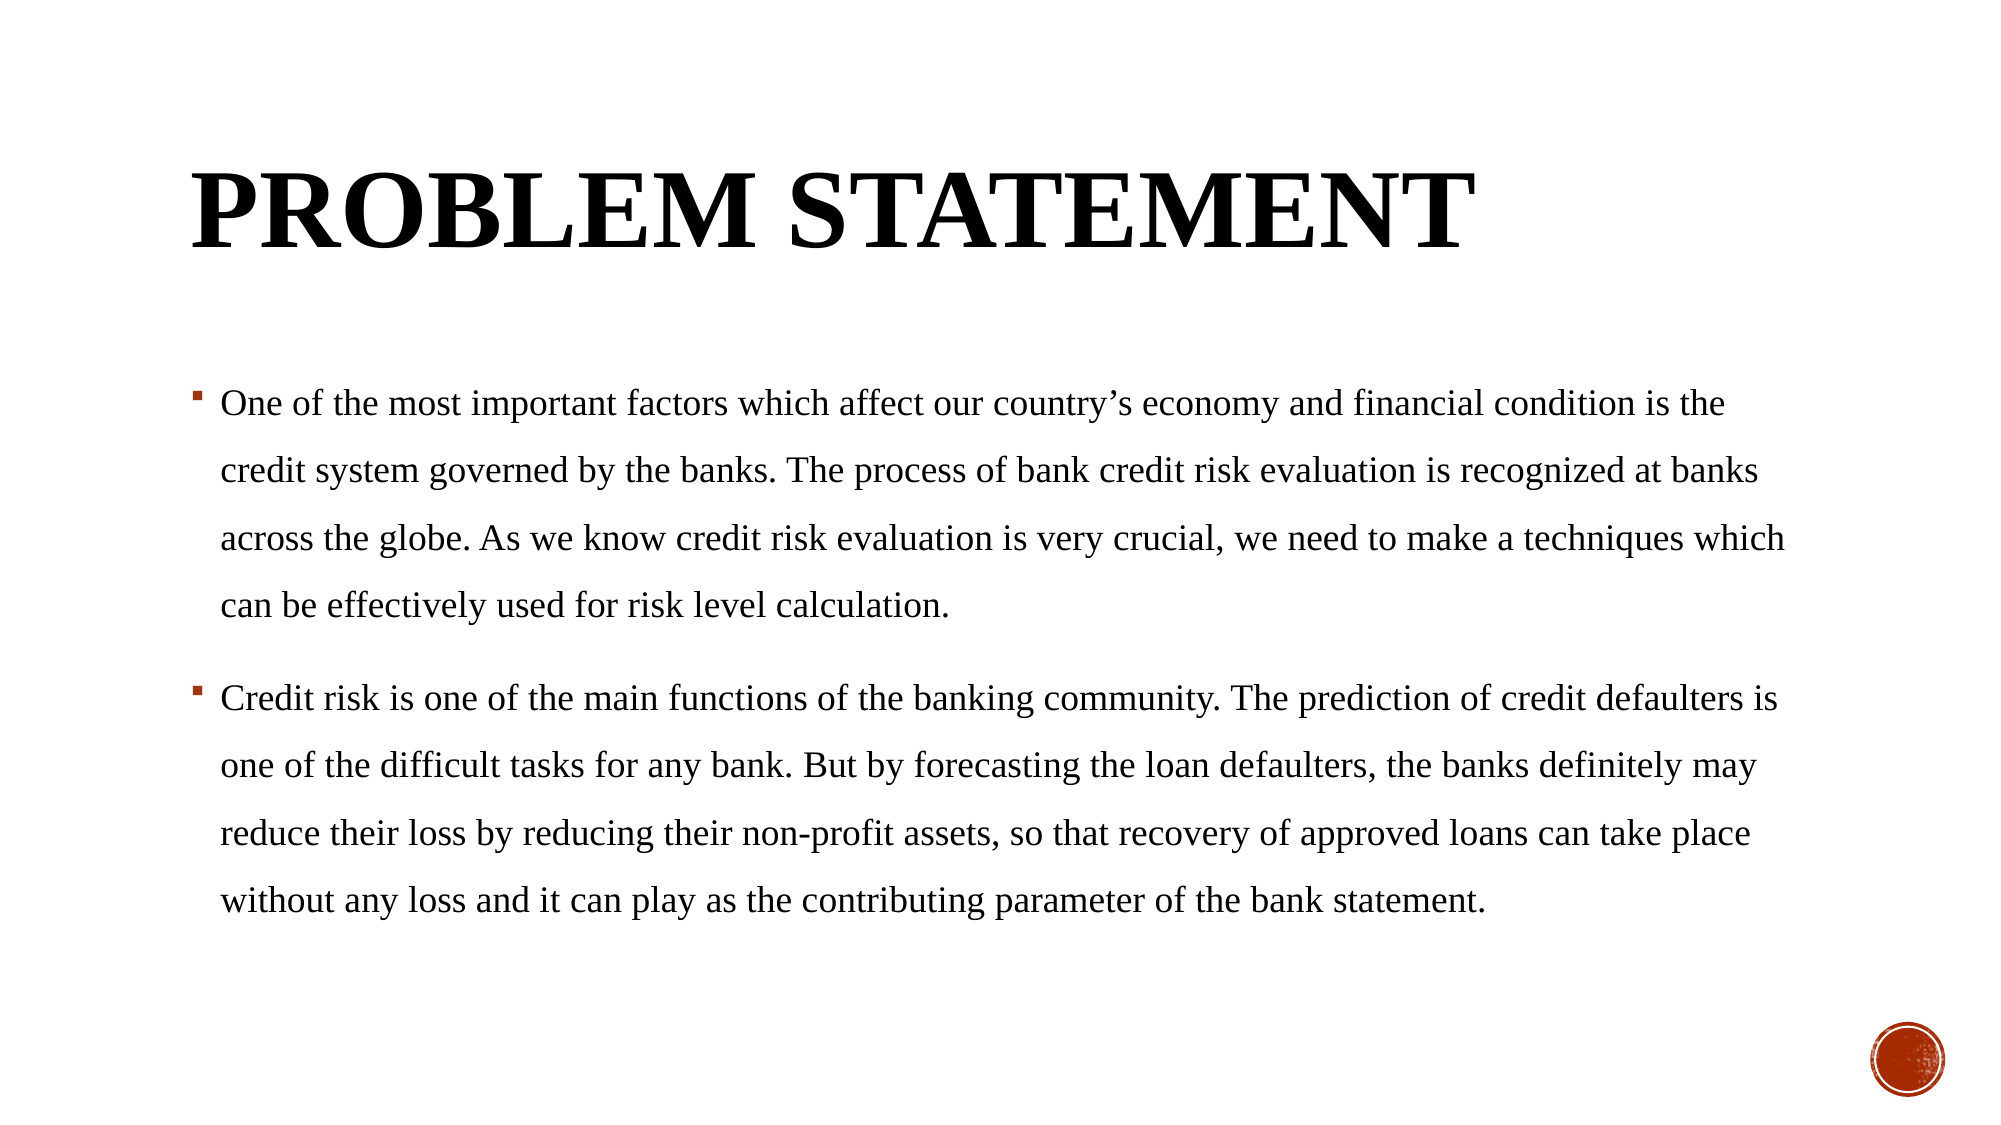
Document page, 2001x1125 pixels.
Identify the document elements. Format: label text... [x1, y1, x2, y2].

title PROBLEM STATEMENT [175, 79, 1826, 344]
list One of the most important factors which affect our country’s economy and financial condition is the credit system governed by the banks. The process of bank credit risk evaluation is recognized at banks across the globe. As we know credit risk evaluation is very crucial, we need to make a techniques which can be effectively used for risk level calculation. Credit risk is one of the main functions of the banking community. The prediction of credit defaulters is one of the difficult tasks for any bank. But by forecasting the loan defaulters, the banks definitely may reduce their loss by reducing their non-profit assets, so that recovery of approved loans can take place without any loss and it can play as the contributing parameter of the bank statement. [175, 348, 1826, 1013]
